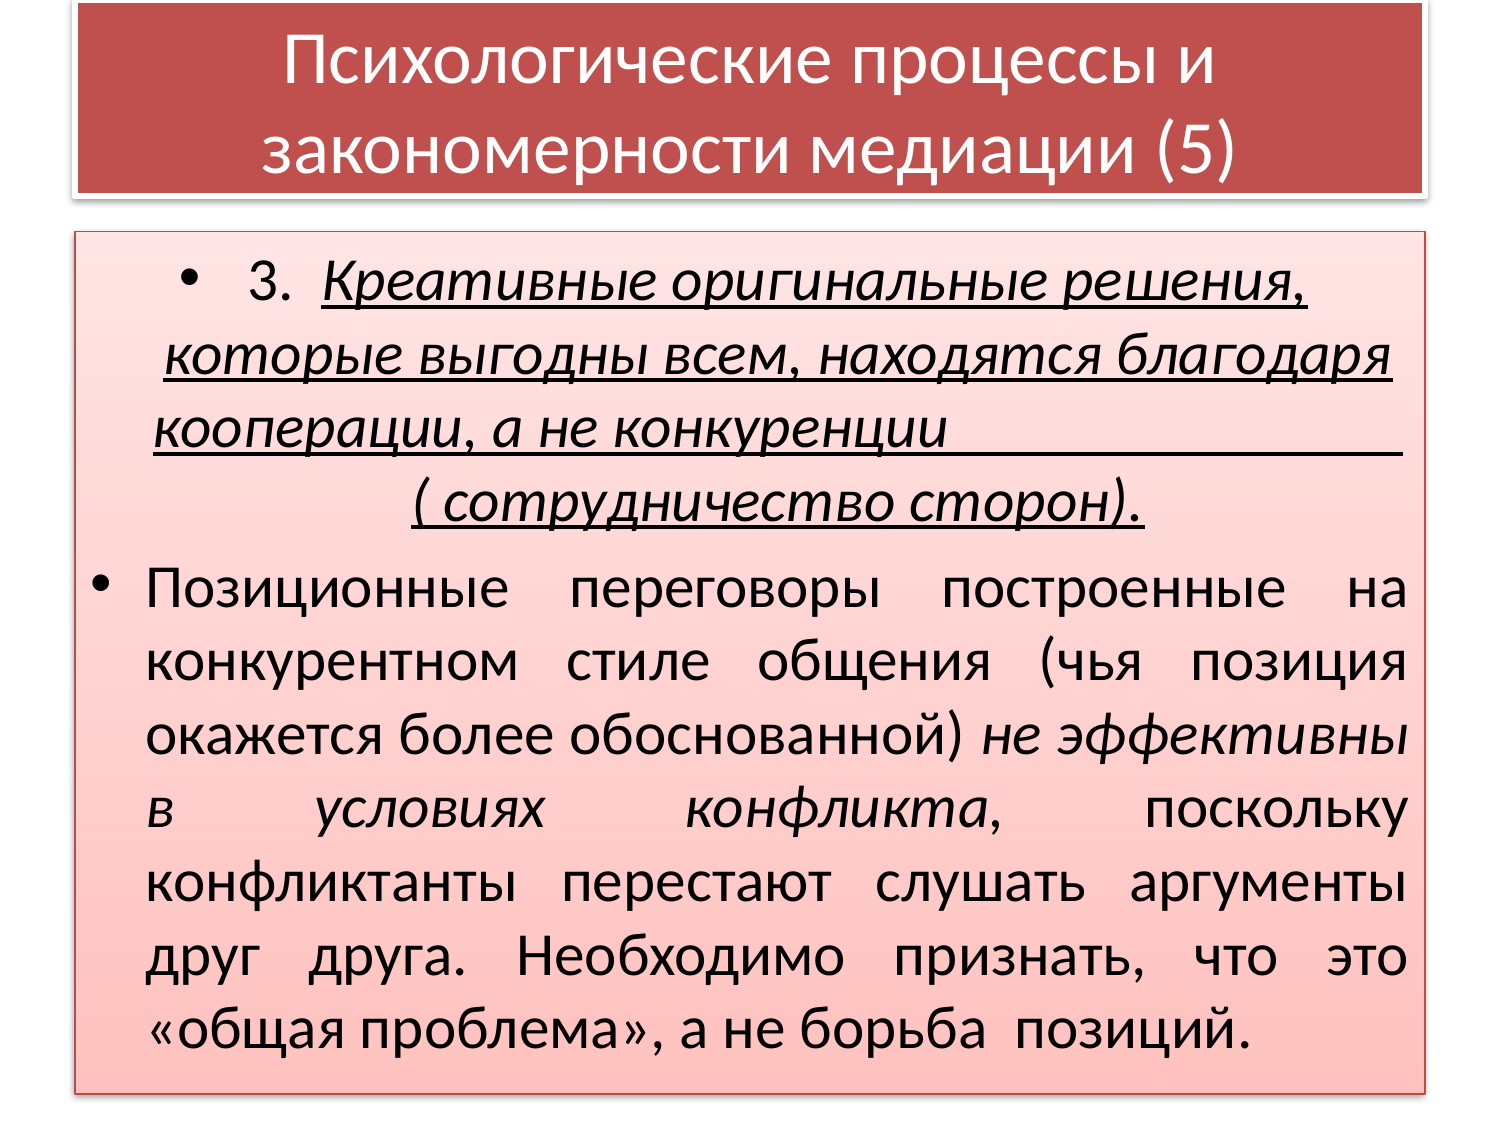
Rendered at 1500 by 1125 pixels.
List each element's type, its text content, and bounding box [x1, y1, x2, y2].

list 3. Креативные оригинальные решения, которые выгодны всем, находятся благодаря кооперации, а не конкуренции ( сотрудничество сторон). Позиционные переговоры построенные на конкурентном стиле общения (чья позиция окажется более обоснованной) не эффективны в условиях конфликта, поскольку конфликтанты перестают слушать аргументы друг друга. Необходимо признать, что это «общая проблема», а не борьба позиций. [74, 231, 1426, 1095]
title Психологические процессы и закономерности медиации (5) [72, 0, 1428, 199]
